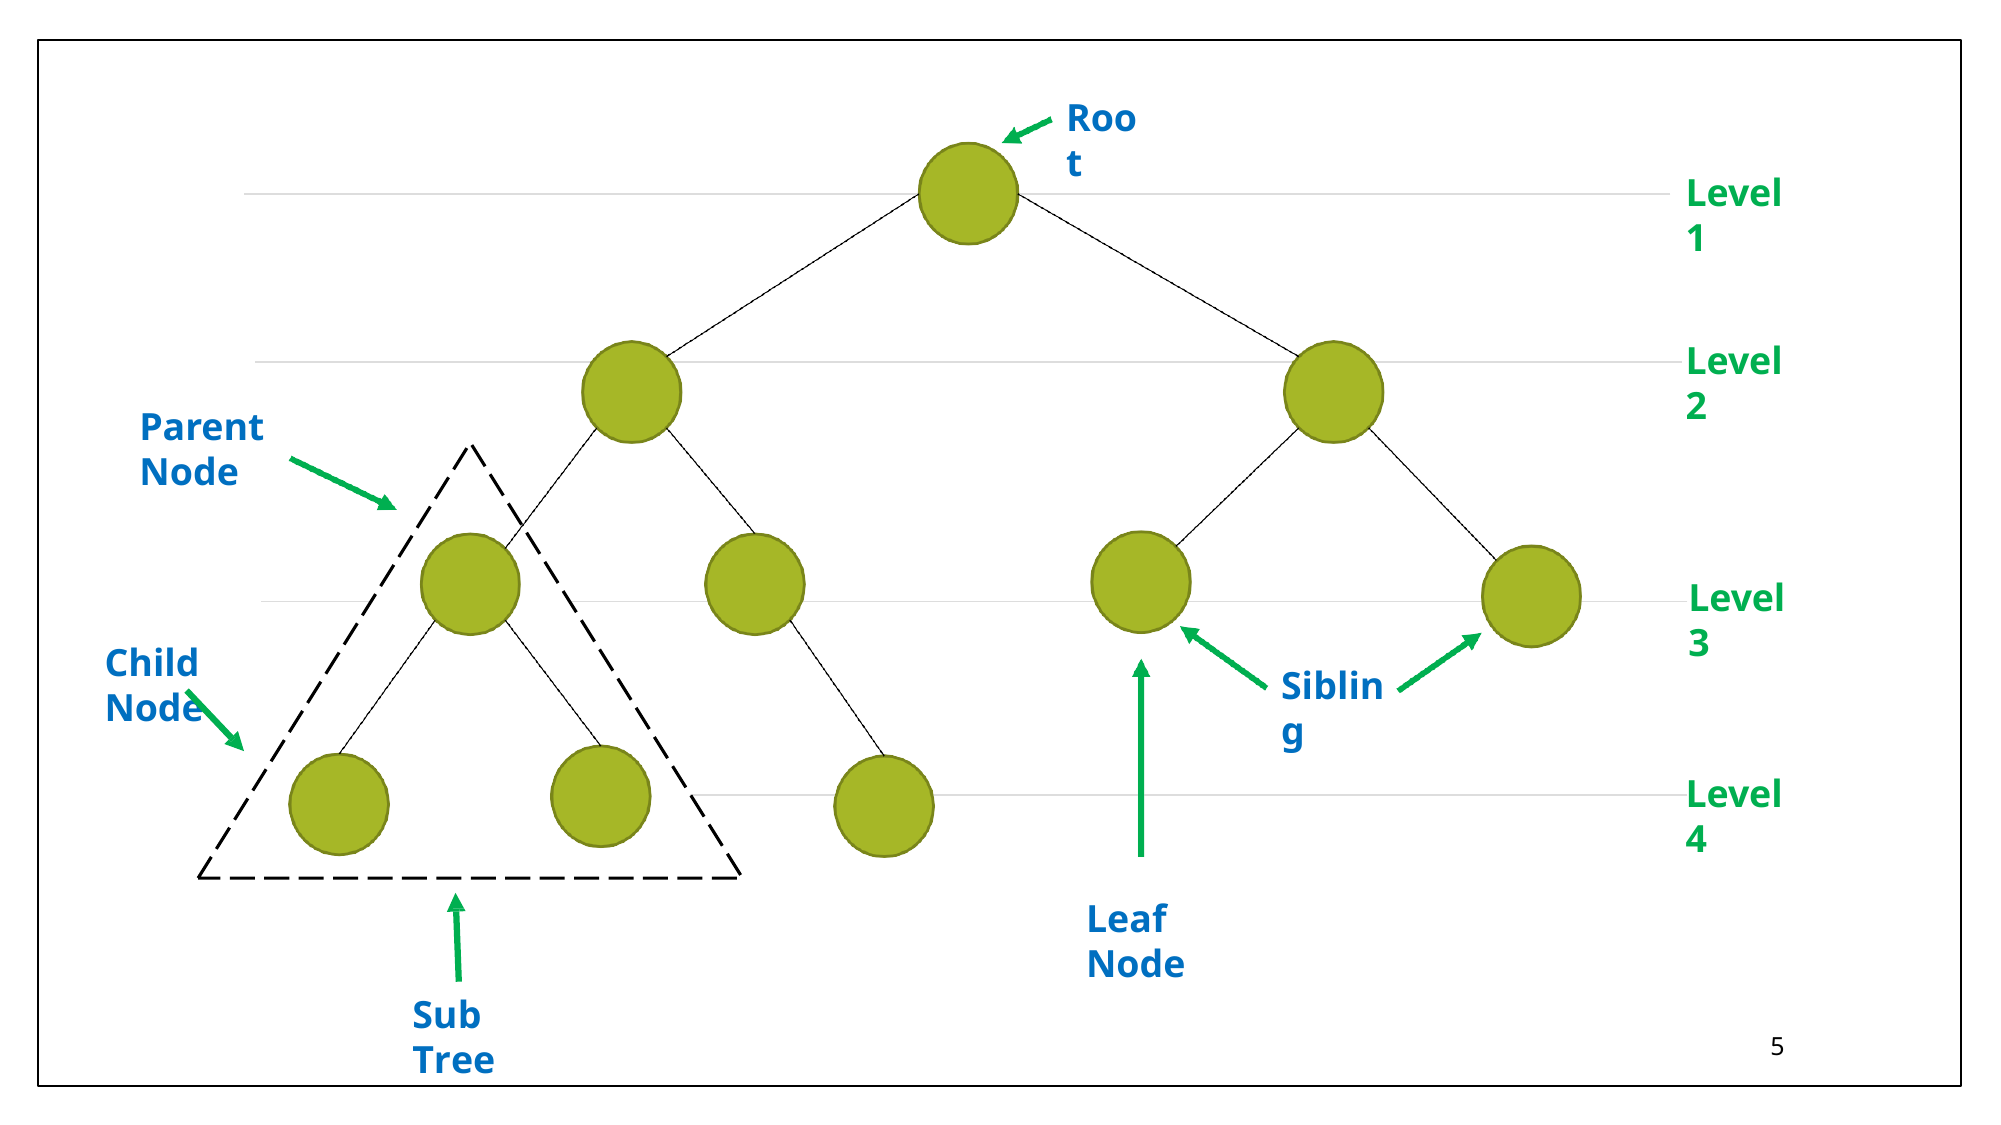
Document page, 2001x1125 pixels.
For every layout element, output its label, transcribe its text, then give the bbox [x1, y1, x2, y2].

text_box Parent Node [137, 400, 191, 493]
text_box [184, 688, 191, 700]
text_box [446, 892, 466, 982]
text_box Root [1064, 92, 1147, 115]
slide_number 5 [1764, 1038, 1802, 1125]
text_box Sub Tree [410, 988, 553, 1081]
text_box Level 1 [1683, 166, 1801, 259]
text_box Level 4 [1683, 767, 1802, 860]
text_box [196, 116, 1582, 880]
text_box Child Node [102, 637, 191, 730]
text_box Leaf Node [1084, 892, 1256, 985]
text_box Level 2 [1683, 334, 1801, 427]
text_box Level 3 [1686, 571, 1803, 664]
